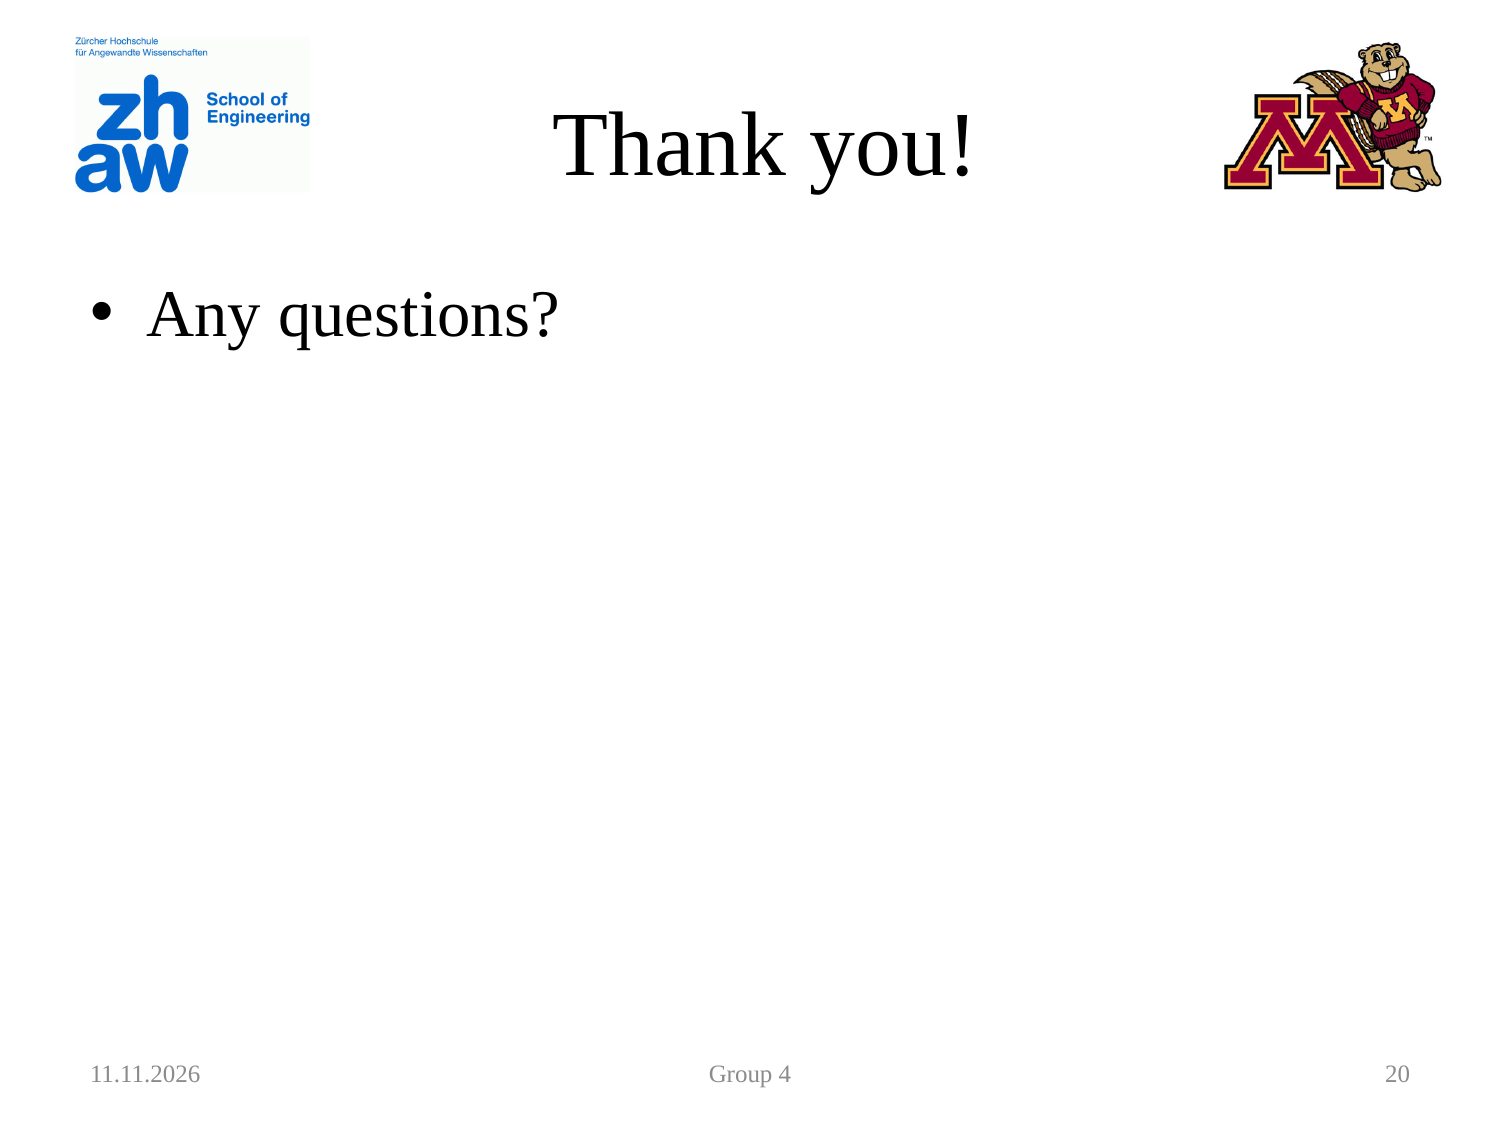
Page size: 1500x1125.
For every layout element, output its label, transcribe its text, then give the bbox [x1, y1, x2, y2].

slide_number 20 [1074, 1042, 1425, 1103]
list Any questions? [75, 262, 1425, 1005]
footer Group 4 [512, 1042, 988, 1103]
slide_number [75, 1042, 425, 1103]
title Thank you! [309, 45, 1222, 233]
picture [1221, 38, 1446, 194]
picture [74, 35, 310, 194]
